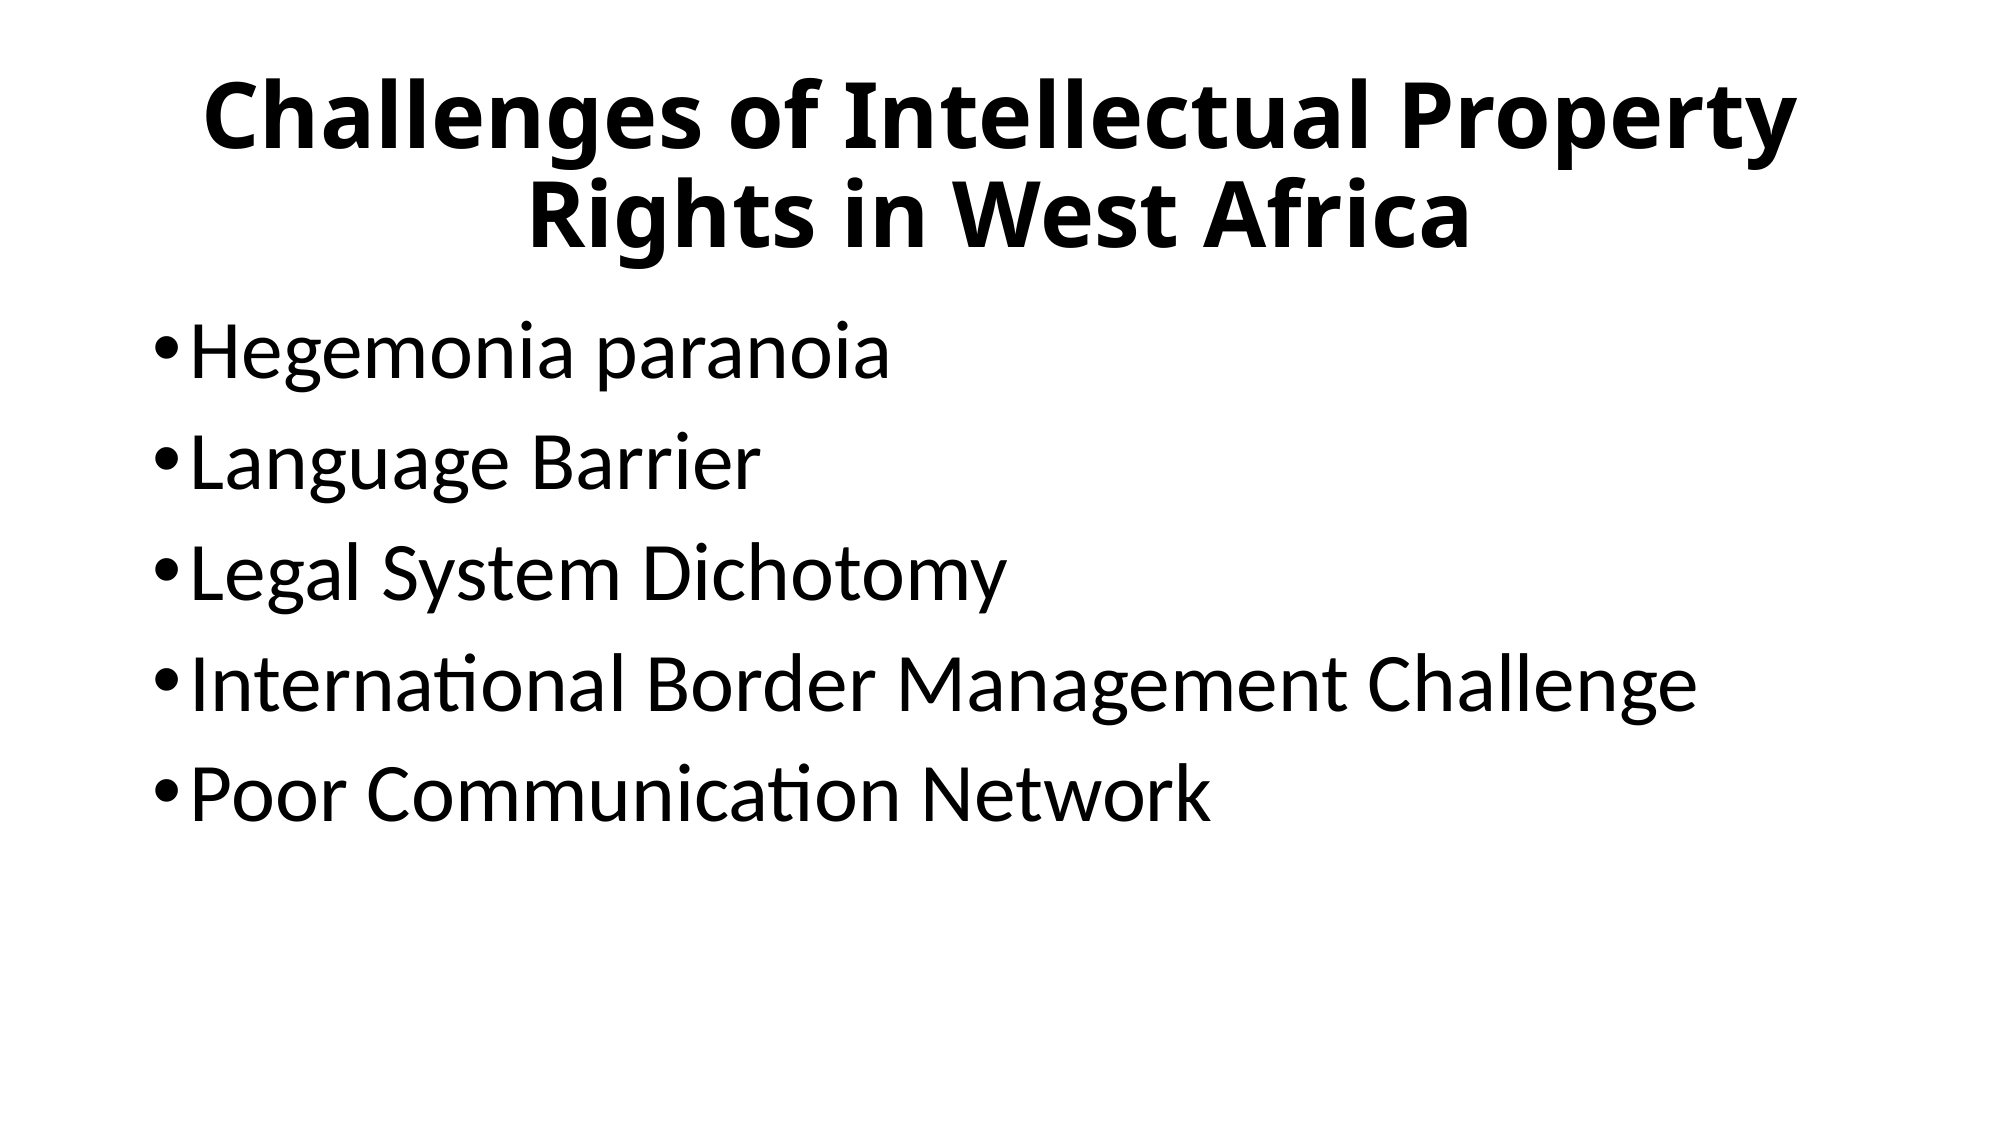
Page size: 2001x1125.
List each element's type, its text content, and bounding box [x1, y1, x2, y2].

title Challenges of Intellectual Property Rights in West Africa [137, 59, 1863, 278]
list Hegemonia paranoia Language Barrier Legal System Dichotomy International Border Management Challenge Poor Communication Network [137, 299, 1863, 1014]
